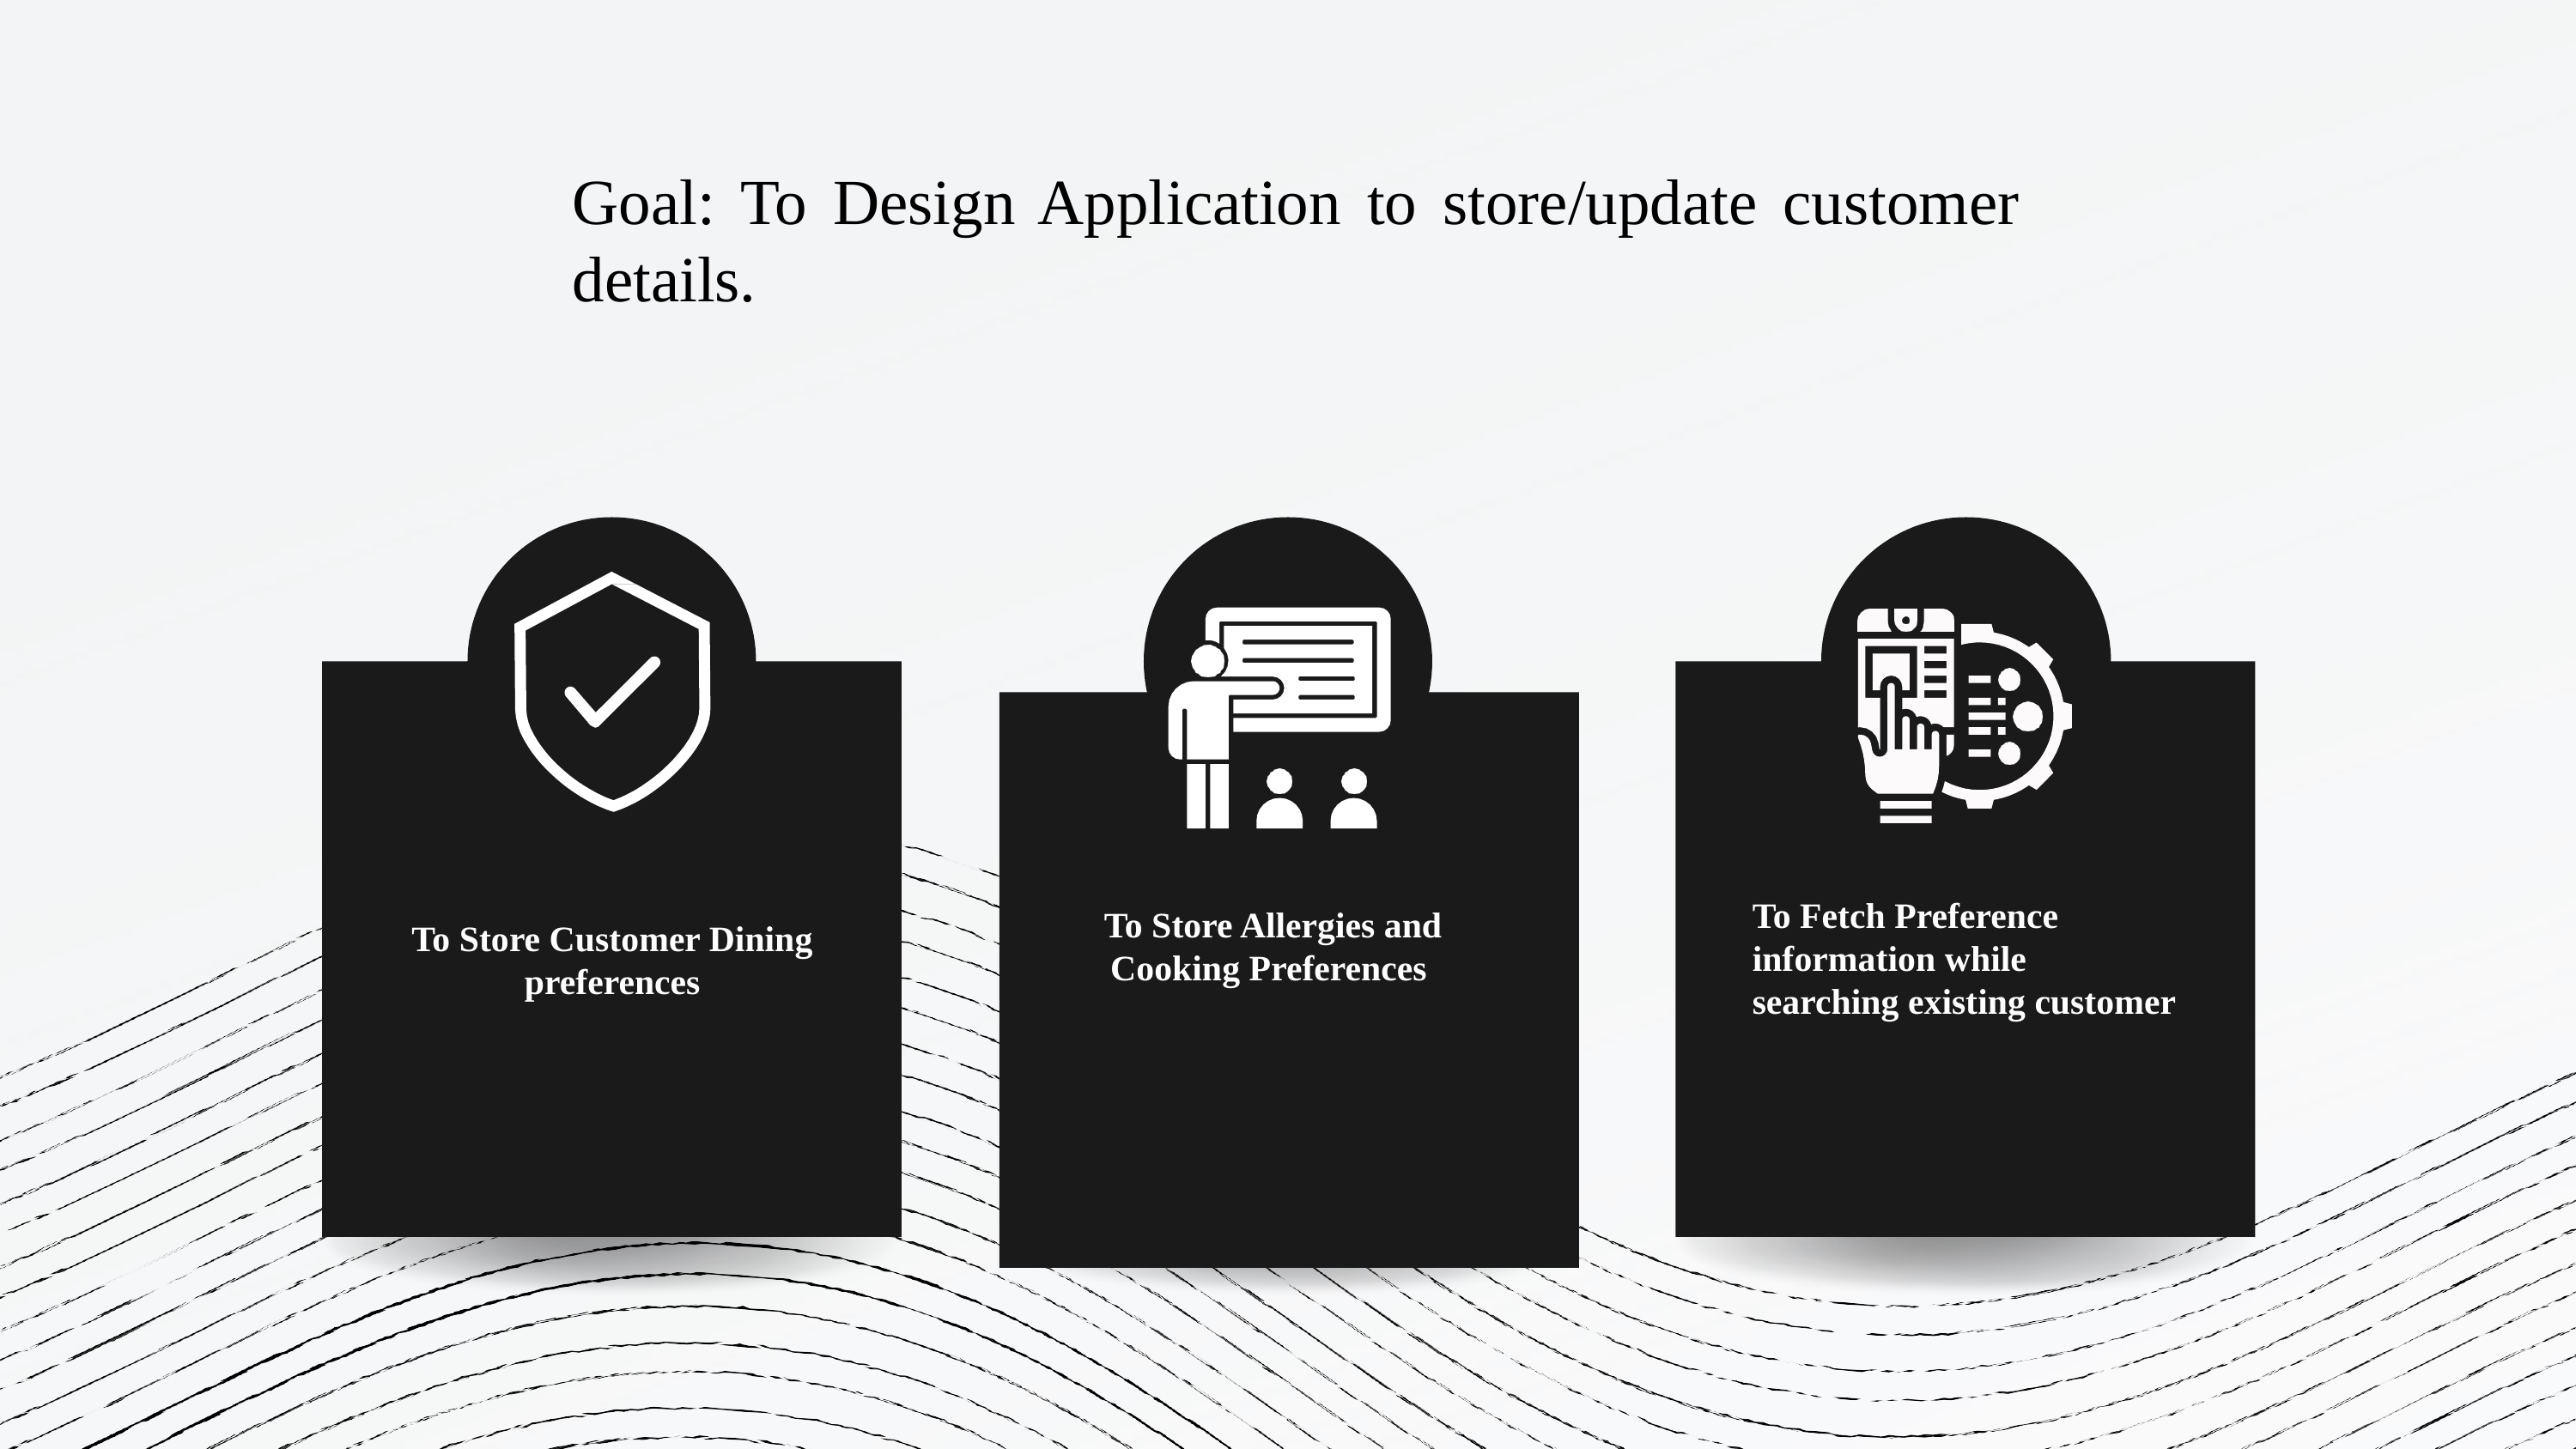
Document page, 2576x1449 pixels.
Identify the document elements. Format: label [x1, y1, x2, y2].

text_box [0, 2, 2576, 1449]
